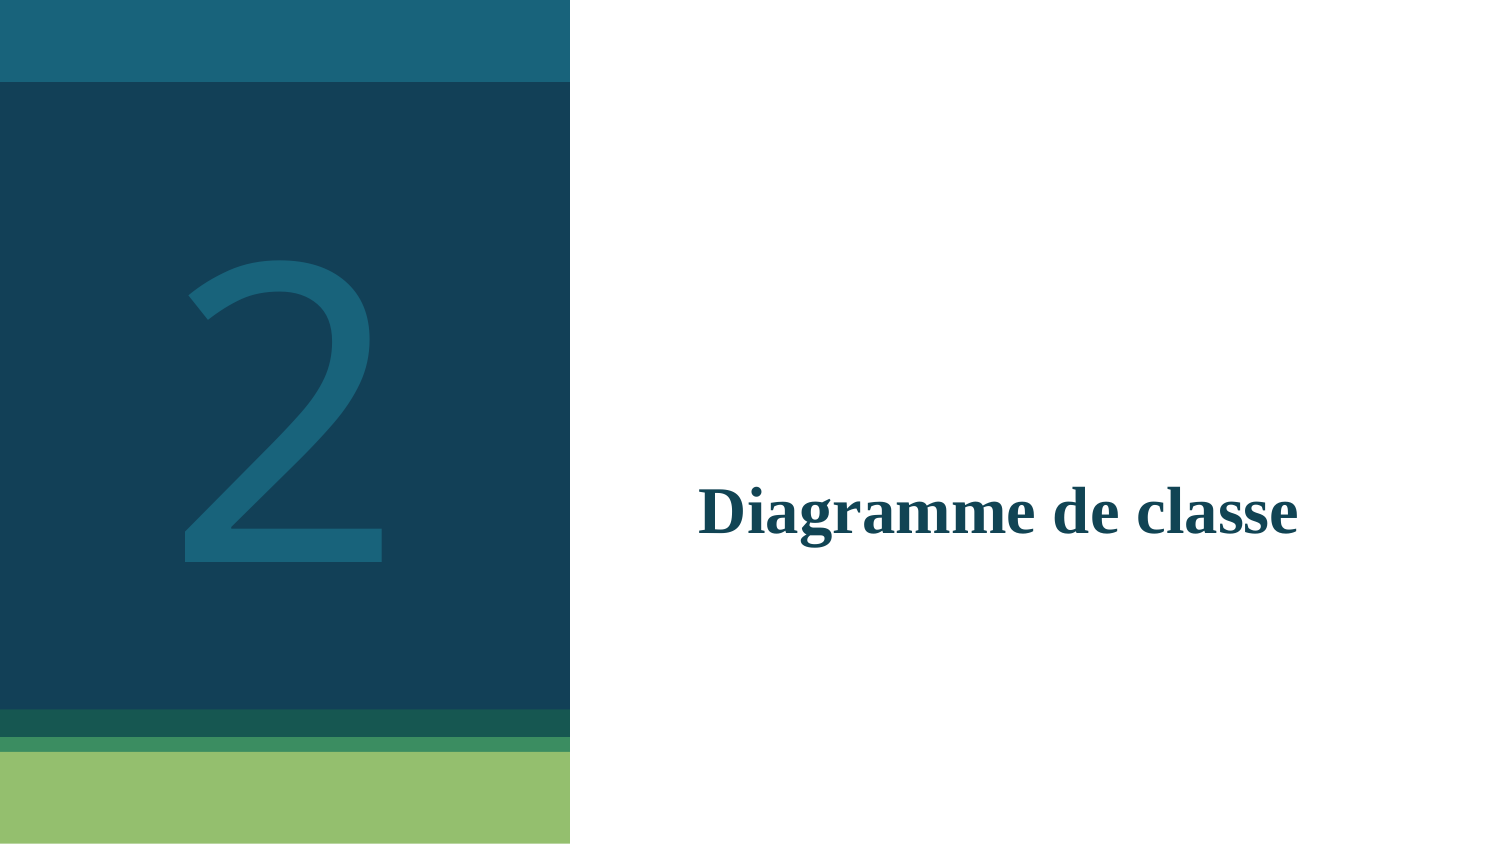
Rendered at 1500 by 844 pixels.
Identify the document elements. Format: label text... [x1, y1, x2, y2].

title Diagramme de classe [570, 395, 1430, 562]
text_box 2 [0, 82, 570, 709]
